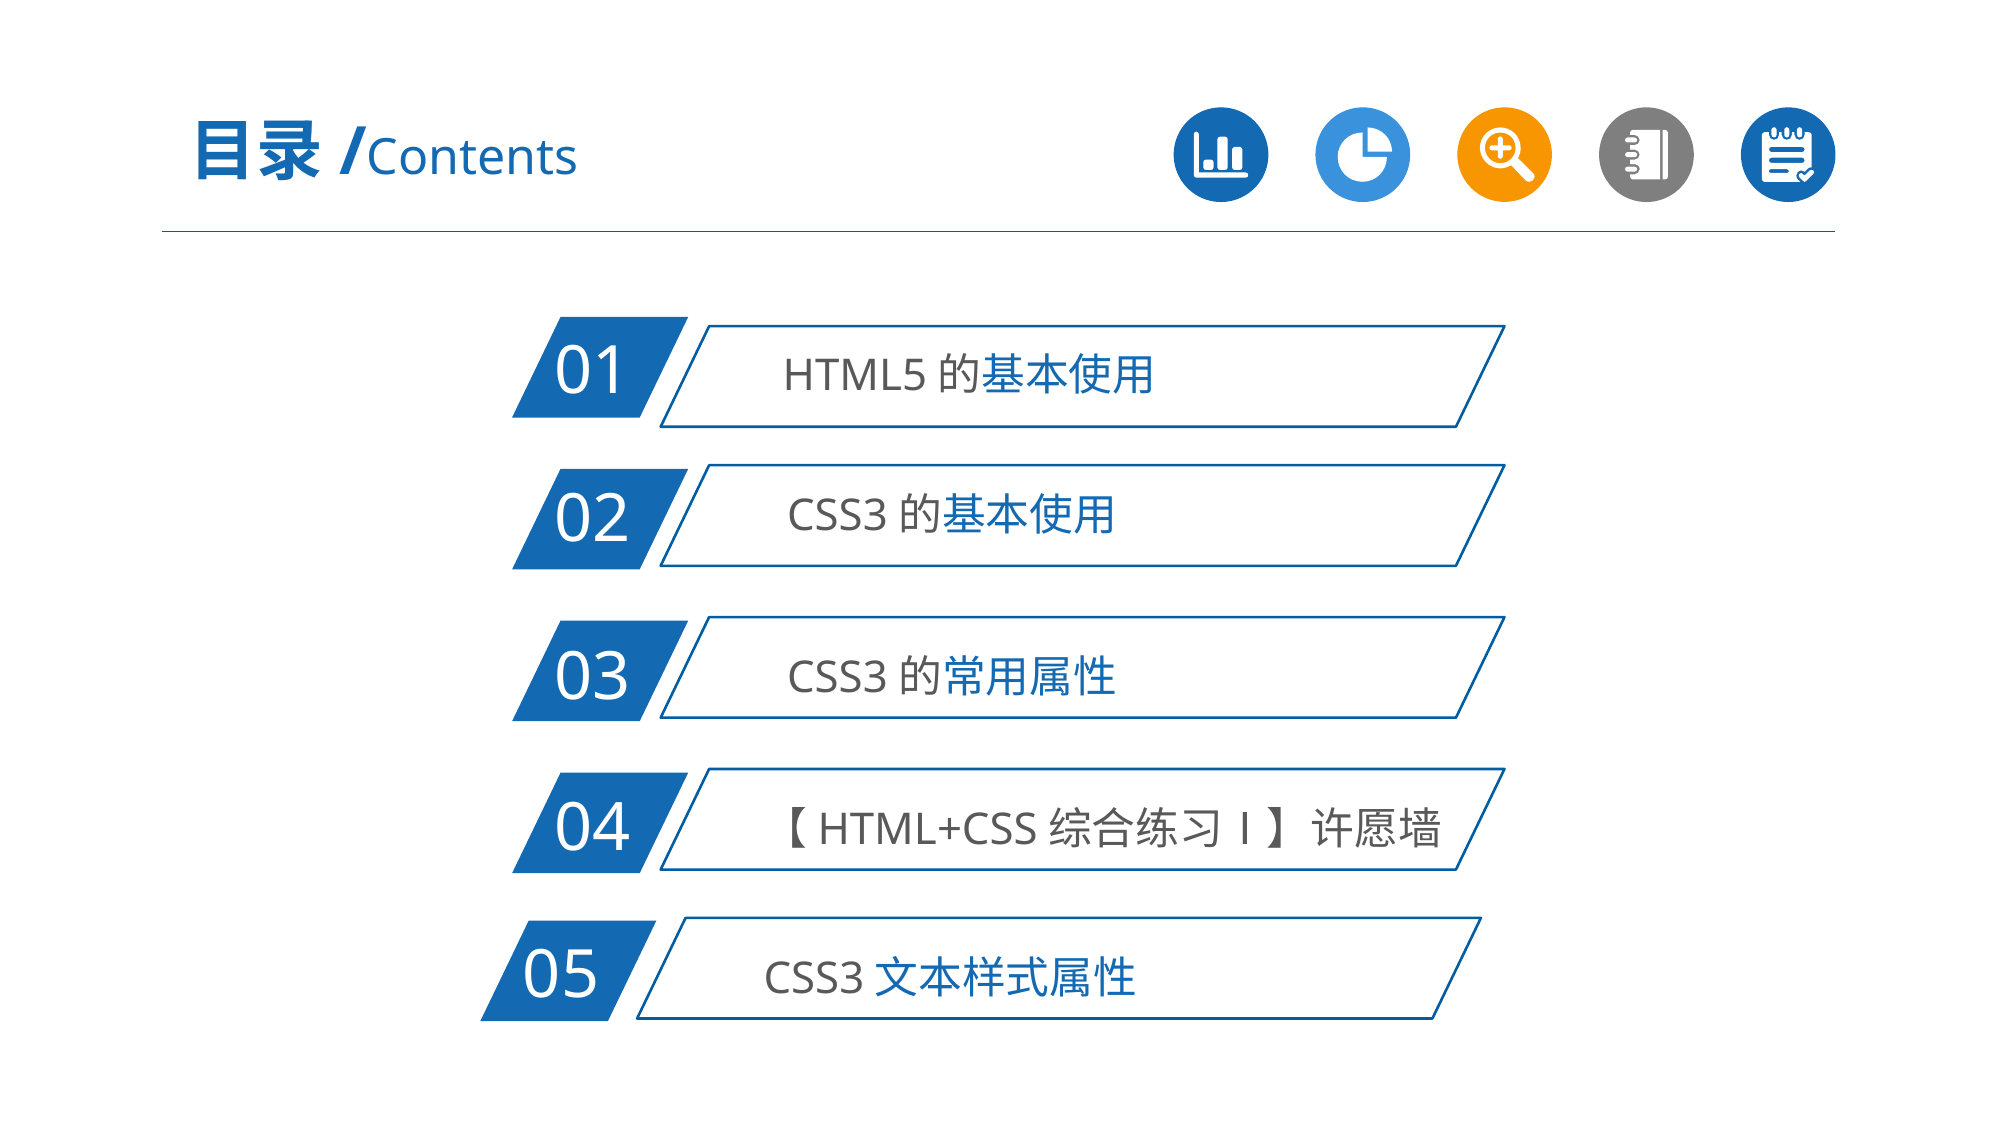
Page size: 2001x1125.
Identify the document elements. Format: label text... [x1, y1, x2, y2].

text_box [511, 620, 656, 722]
text_box HTML5的基本使用 [771, 341, 1390, 405]
text_box [658, 324, 1507, 429]
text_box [660, 464, 1505, 567]
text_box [660, 616, 1505, 718]
text_box 目录/Contents [137, 93, 632, 203]
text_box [511, 467, 657, 570]
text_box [511, 772, 657, 874]
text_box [660, 768, 1505, 870]
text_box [479, 920, 632, 1022]
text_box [511, 316, 708, 418]
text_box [636, 917, 1482, 1019]
